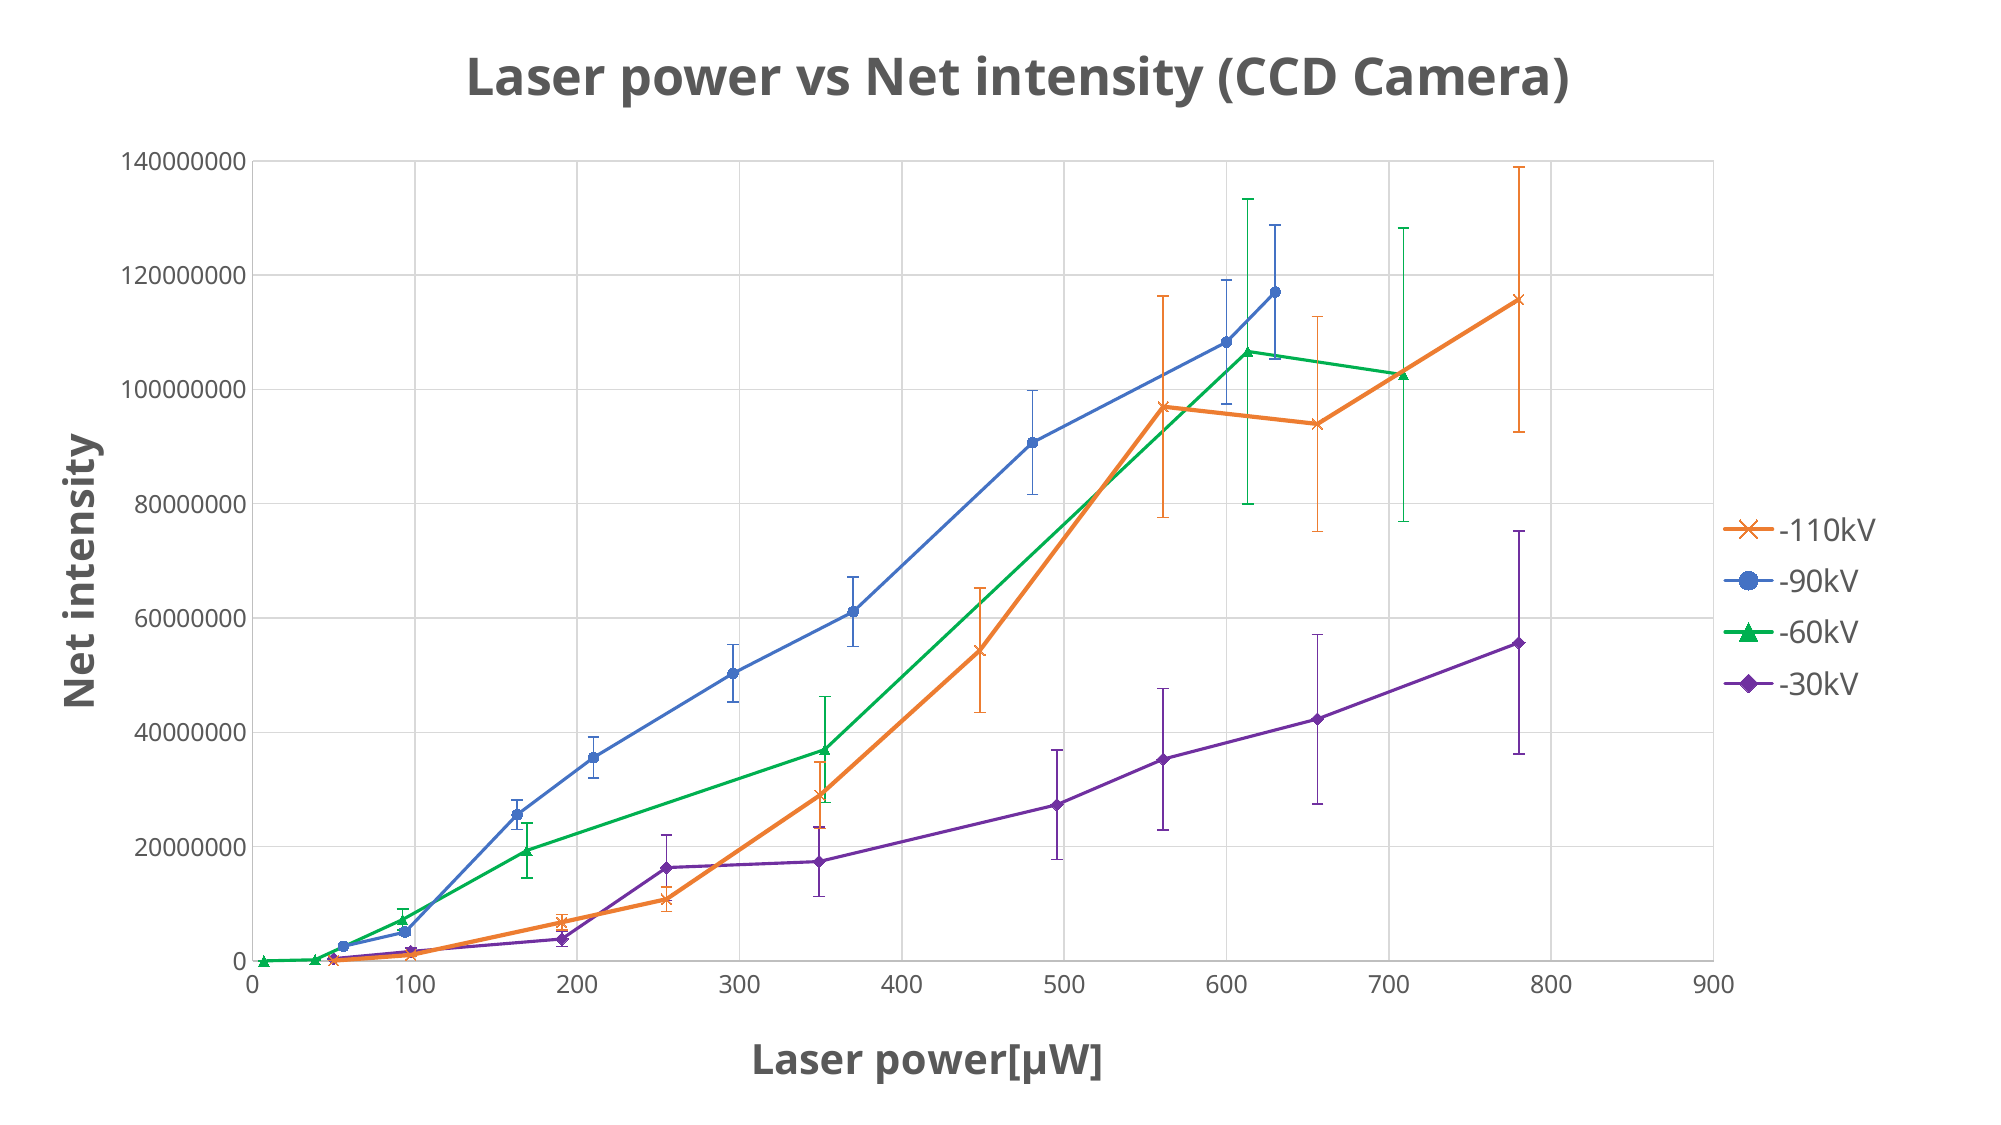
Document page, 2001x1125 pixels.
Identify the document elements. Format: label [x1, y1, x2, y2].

chart [35, 24, 1964, 1100]
